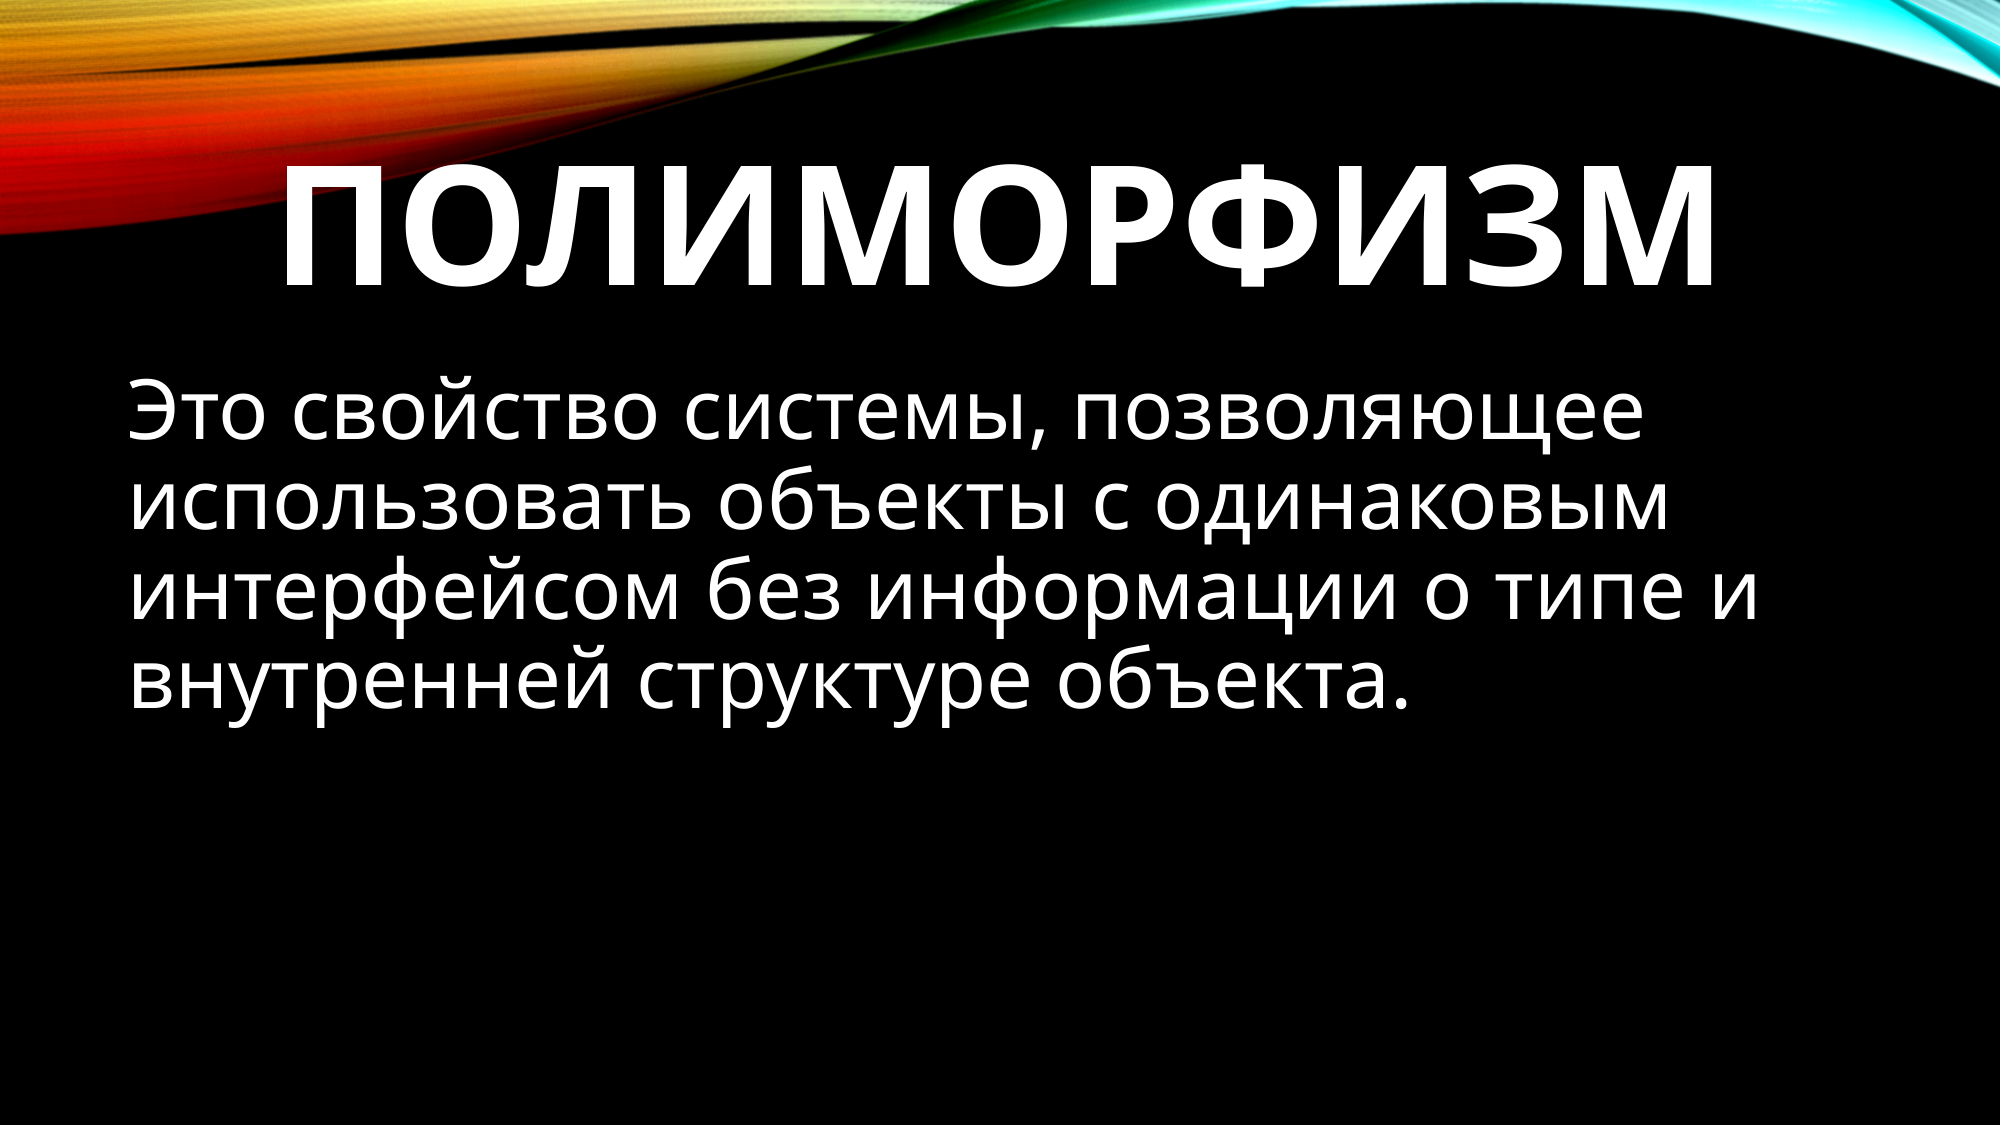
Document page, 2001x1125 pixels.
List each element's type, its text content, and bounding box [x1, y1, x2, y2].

picture [0, 0, 2000, 237]
list Это свойство системы, позволяющее использовать объекты с одинаковым интерфейсом без информации о типе и внутренней структуре объекта. [112, 360, 1888, 1021]
title Полиморфизм [112, 125, 1888, 338]
